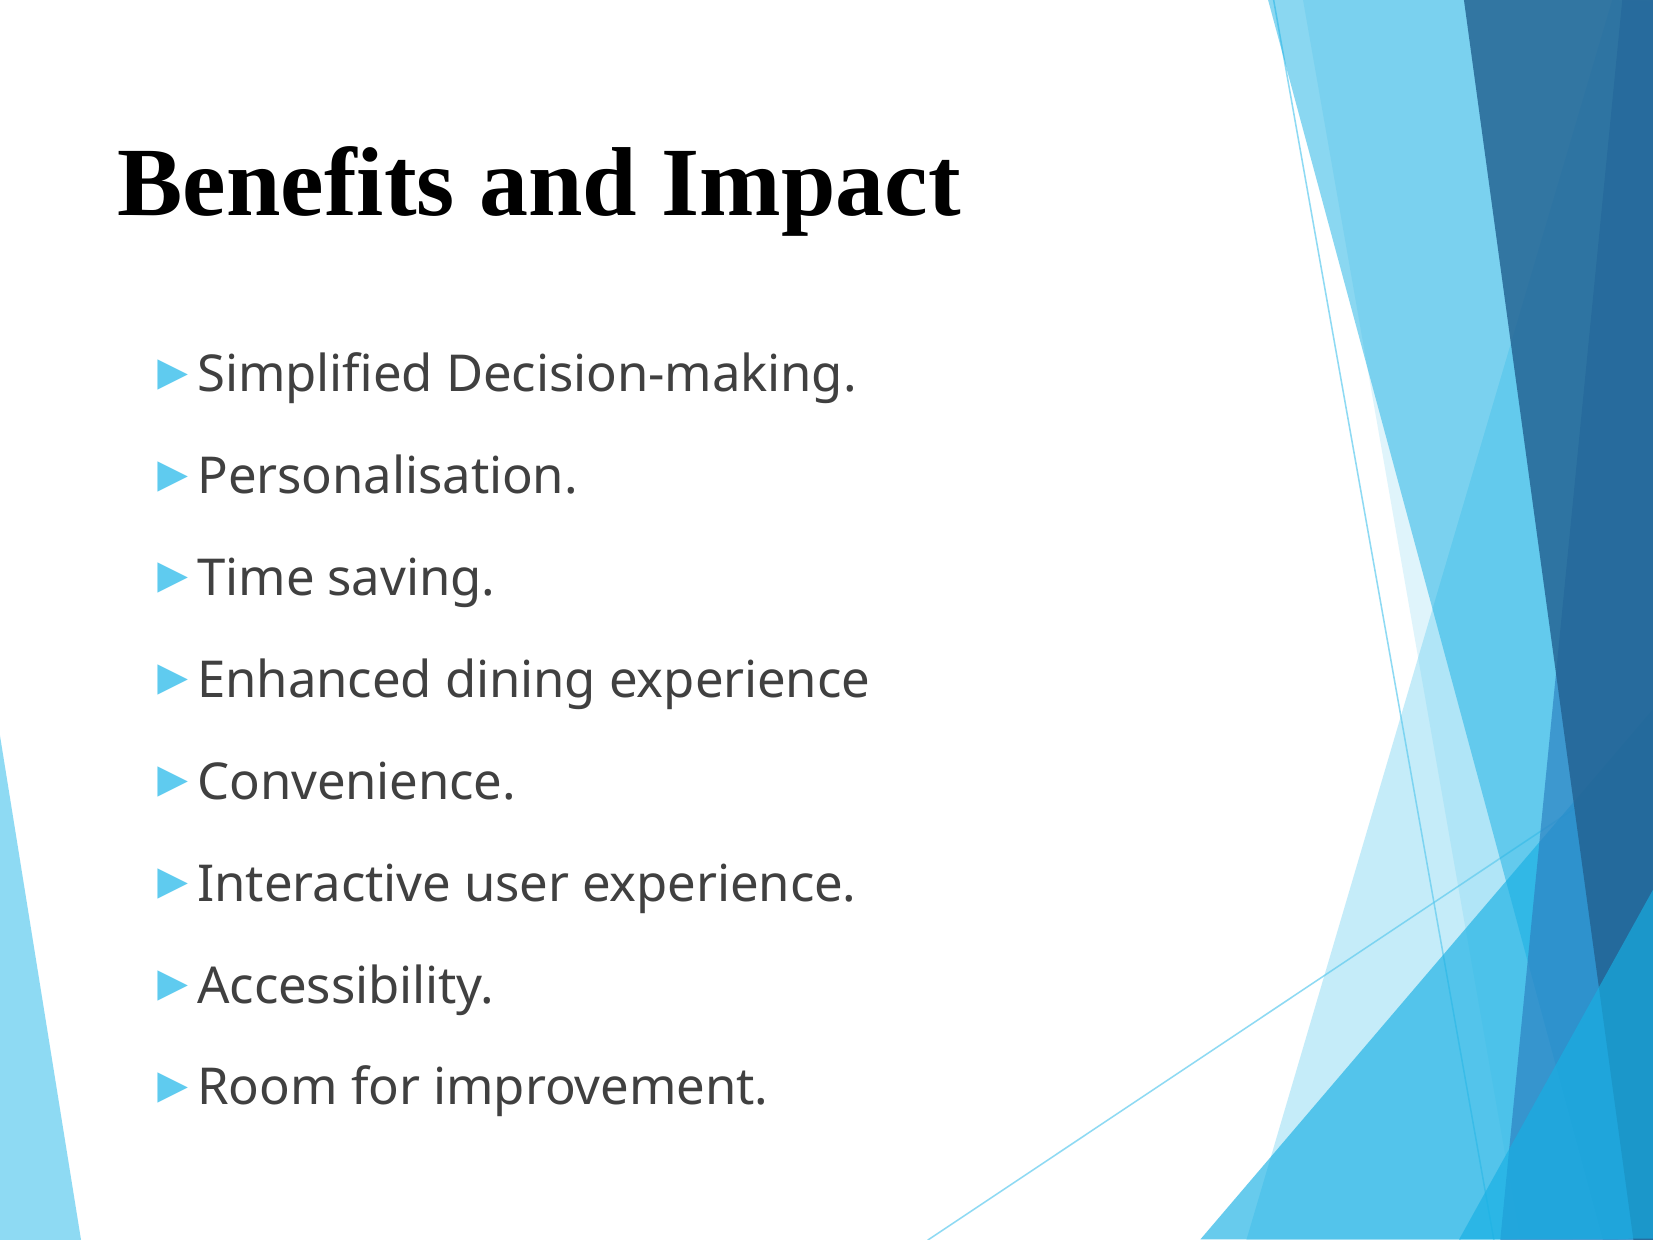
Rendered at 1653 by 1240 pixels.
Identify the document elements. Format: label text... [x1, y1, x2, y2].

list Simplified Decision-making. Personalisation. Time saving. Enhanced dining experience Convenience. Interactive user experience. Accessibility. Room for improvement. [129, 302, 1542, 1090]
title Benefits and Impact [109, 109, 1259, 270]
